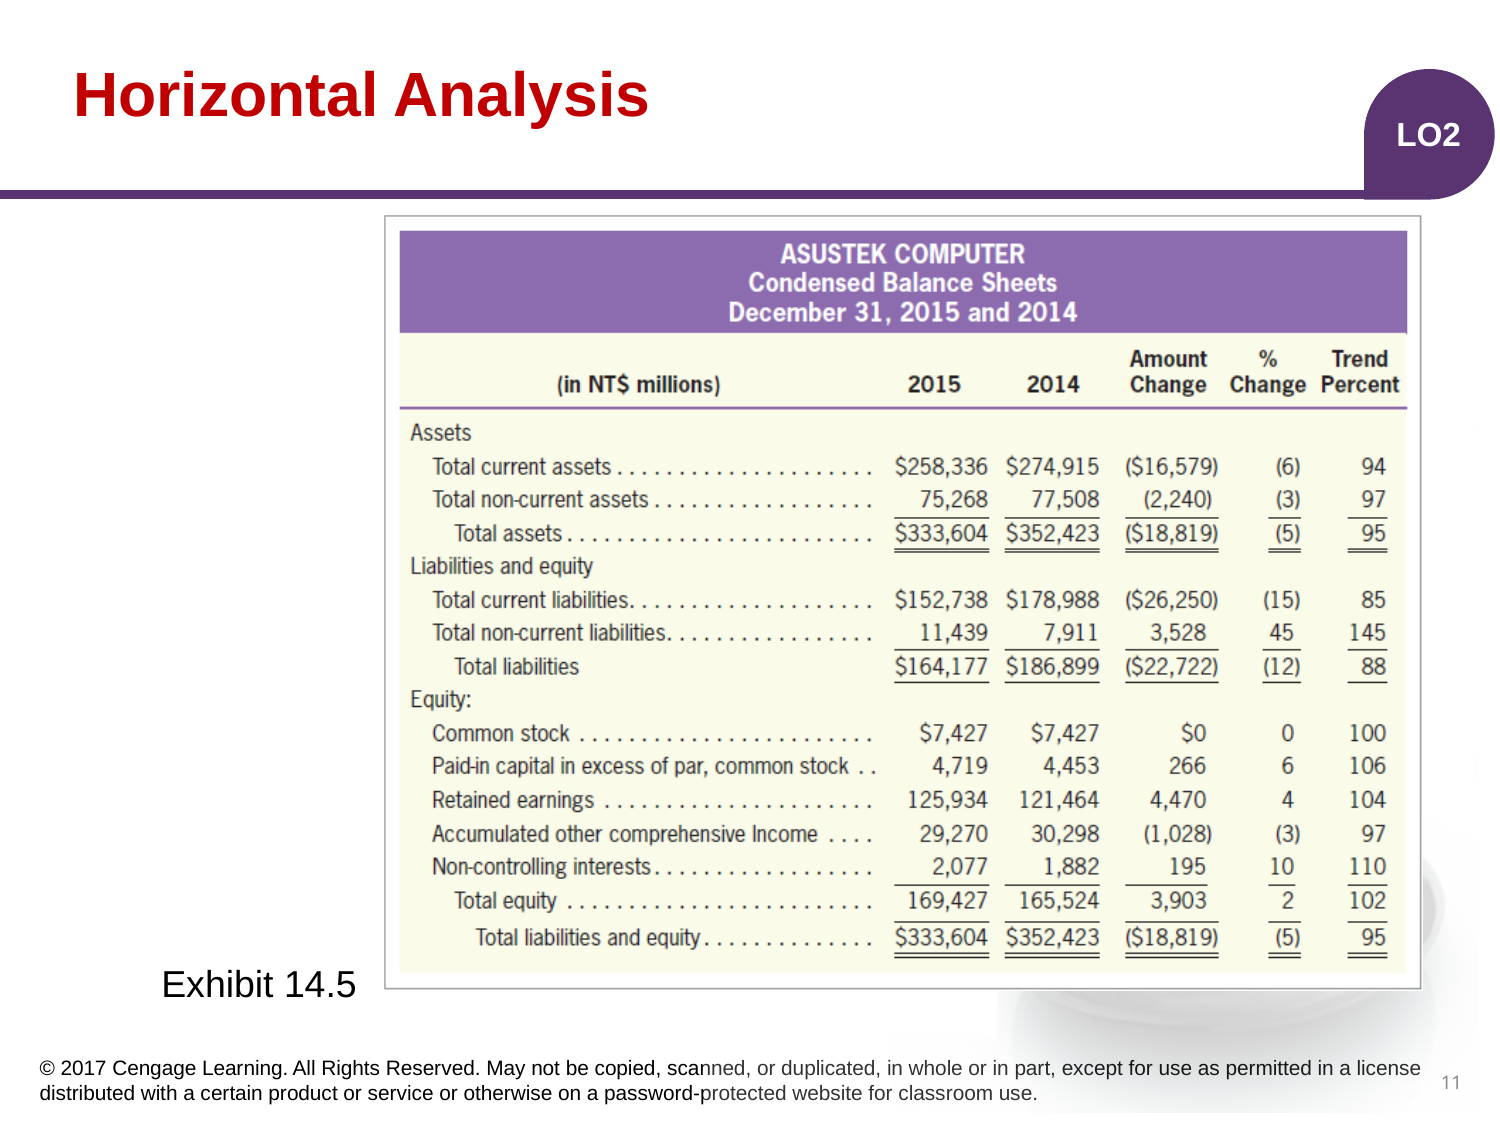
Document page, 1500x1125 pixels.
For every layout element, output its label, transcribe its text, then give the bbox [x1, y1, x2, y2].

picture [782, 1060, 791, 1075]
picture [999, 1089, 1008, 1100]
picture [899, 1089, 908, 1100]
picture [704, 1064, 709, 1075]
picture [924, 1060, 933, 1075]
picture [1015, 1064, 1025, 1079]
picture [730, 1087, 736, 1100]
picture [936, 1089, 945, 1100]
picture [808, 1089, 818, 1100]
picture [831, 1089, 840, 1100]
picture [757, 1087, 763, 1100]
picture [712, 1064, 721, 1075]
picture [719, 1089, 729, 1100]
picture [758, 1064, 768, 1075]
text_box LO2 [1381, 105, 1476, 161]
picture [953, 1089, 963, 1100]
picture [853, 1064, 863, 1075]
picture [1084, 1064, 1093, 1075]
picture [952, 1064, 962, 1075]
picture [723, 1064, 733, 1075]
picture [886, 1089, 892, 1100]
picture [908, 1064, 923, 1075]
picture [875, 1089, 885, 1100]
picture [836, 1064, 847, 1075]
picture [712, 1089, 718, 1100]
picture [383, 214, 1423, 991]
picture [864, 1060, 873, 1075]
picture [845, 1087, 851, 1100]
picture [892, 1064, 901, 1075]
picture [1117, 1062, 1123, 1075]
picture [976, 1089, 991, 1100]
picture [914, 1089, 934, 1100]
picture [969, 1064, 979, 1075]
picture [805, 1064, 815, 1079]
text_box Exhibit 14.5 [146, 952, 383, 1012]
picture [792, 1089, 807, 1100]
picture [1021, 1089, 1031, 1100]
picture [1135, 1064, 1139, 1075]
picture [846, 1062, 852, 1075]
picture [1062, 1064, 1072, 1075]
picture [748, 1089, 757, 1100]
title Horizontal Analysis [58, 40, 1365, 152]
picture [769, 1064, 775, 1075]
picture [825, 1064, 834, 1075]
picture [936, 1064, 946, 1075]
picture [793, 1064, 802, 1075]
picture [868, 1085, 874, 1100]
picture [1106, 1064, 1116, 1079]
picture [704, 1089, 711, 1100]
slide_number 11 [1139, 1042, 1478, 1103]
picture [965, 1089, 975, 1100]
picture [1038, 1062, 1050, 1075]
picture [736, 1089, 746, 1100]
picture [946, 1089, 952, 1100]
picture [1011, 1089, 1020, 1100]
picture [1074, 1064, 1083, 1075]
picture [1128, 1060, 1134, 1075]
picture [998, 1064, 1007, 1075]
picture [1095, 1064, 1105, 1075]
picture [764, 1089, 774, 1100]
picture [852, 1089, 862, 1100]
picture [776, 1085, 785, 1100]
picture [734, 1060, 743, 1075]
picture [980, 1064, 986, 1075]
picture [1026, 1064, 1037, 1075]
picture [819, 1085, 829, 1100]
